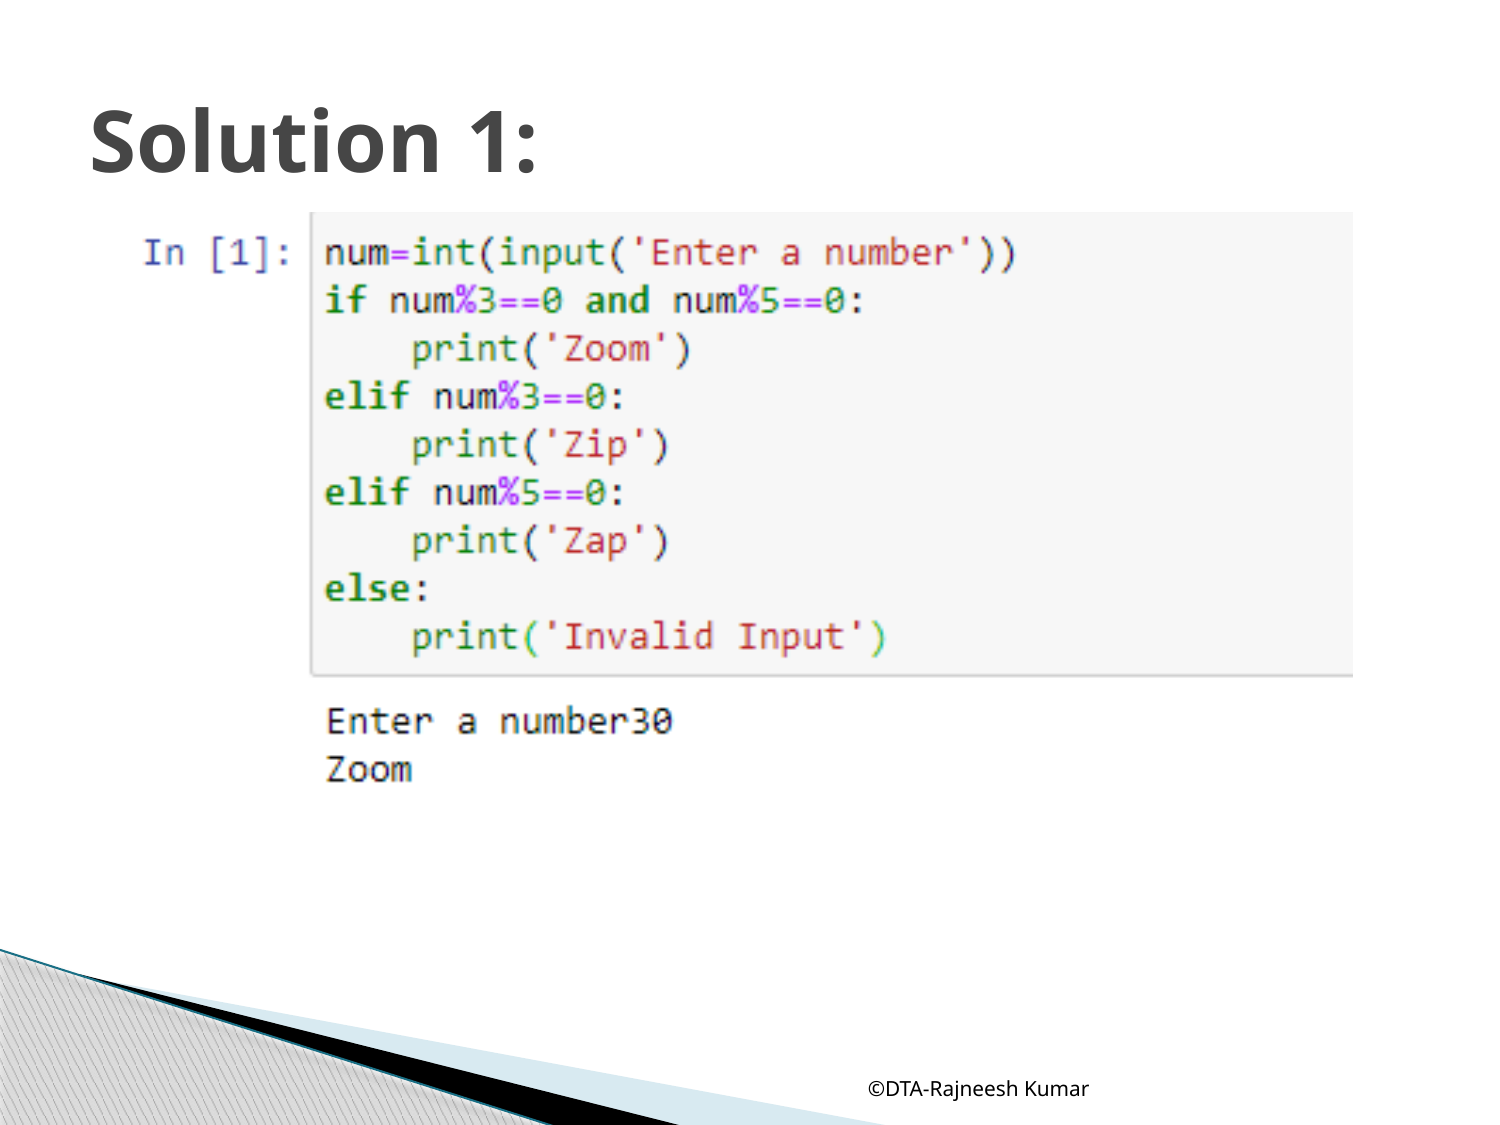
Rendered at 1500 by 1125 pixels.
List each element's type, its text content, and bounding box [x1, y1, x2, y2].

footer ©DTA-Rajneesh Kumar [718, 1051, 1105, 1112]
picture [87, 212, 1354, 801]
title Solution 1: [75, 45, 1425, 233]
